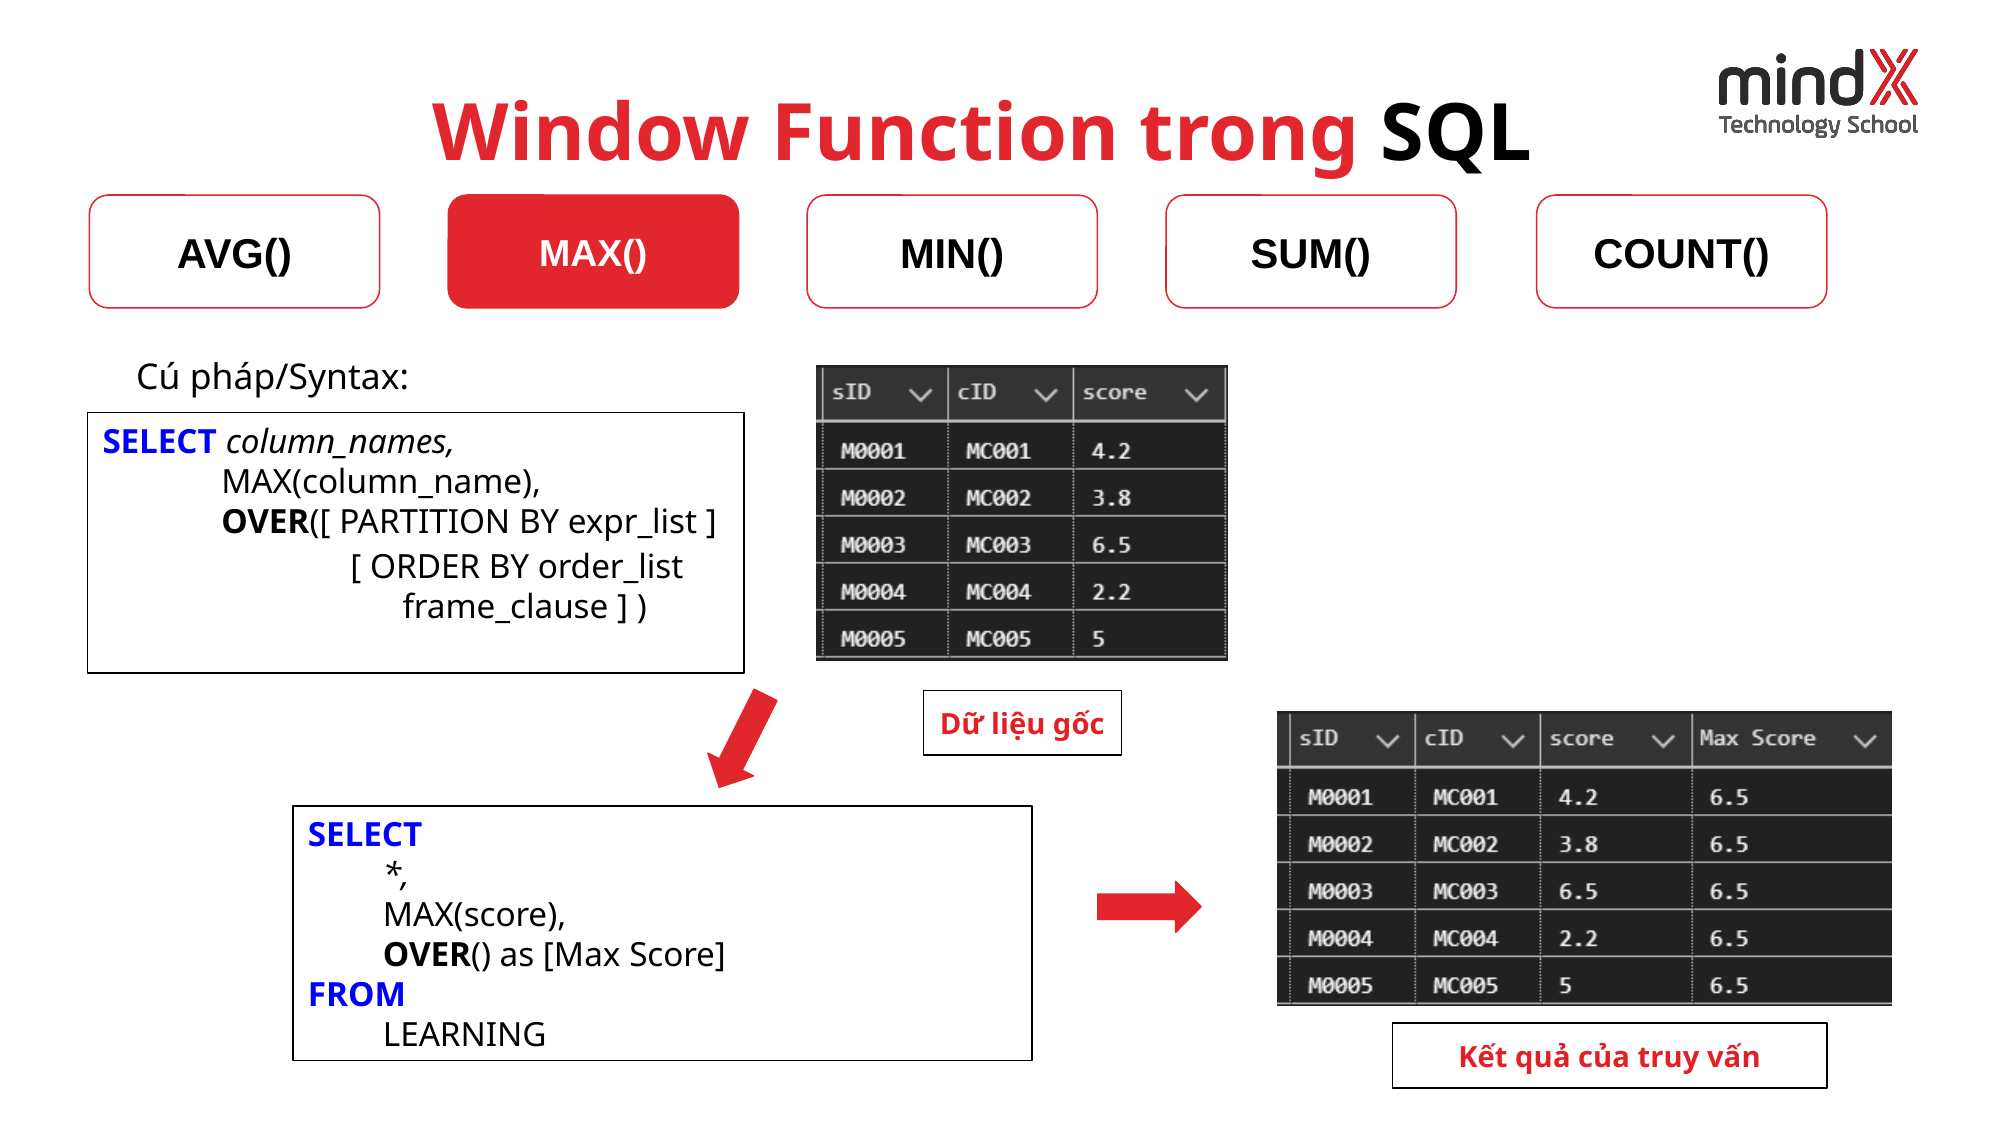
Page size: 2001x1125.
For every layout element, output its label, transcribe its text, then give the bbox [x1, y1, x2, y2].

text_box AVG() [89, 195, 380, 308]
text_box Window Function trong SQL [369, 61, 1595, 194]
text_box COUNT() [1536, 195, 1827, 308]
text_box Kết quả của truy vấn [1392, 1023, 1827, 1089]
text_box Cú pháp/Syntax: [121, 339, 496, 412]
text_box SUM() [1165, 195, 1457, 308]
text_box MIN() [807, 195, 1098, 308]
text_box SELECT column_names, MAX(column_name), OVER([ PARTITION BY expr_list ] [ ORDER BY order_list frame_clause ] ) [87, 412, 744, 673]
text_box [707, 689, 777, 788]
text_box MAX() [448, 195, 739, 308]
text_box Dữ liệu gốc [923, 690, 1122, 756]
text_box [1097, 881, 1202, 933]
picture [816, 365, 1229, 662]
picture [1718, 49, 1918, 138]
picture [1277, 711, 1892, 1006]
text_box SELECT *, MAX(score), OVER() as [Max Score] FROM LEARNING [292, 806, 1032, 1061]
